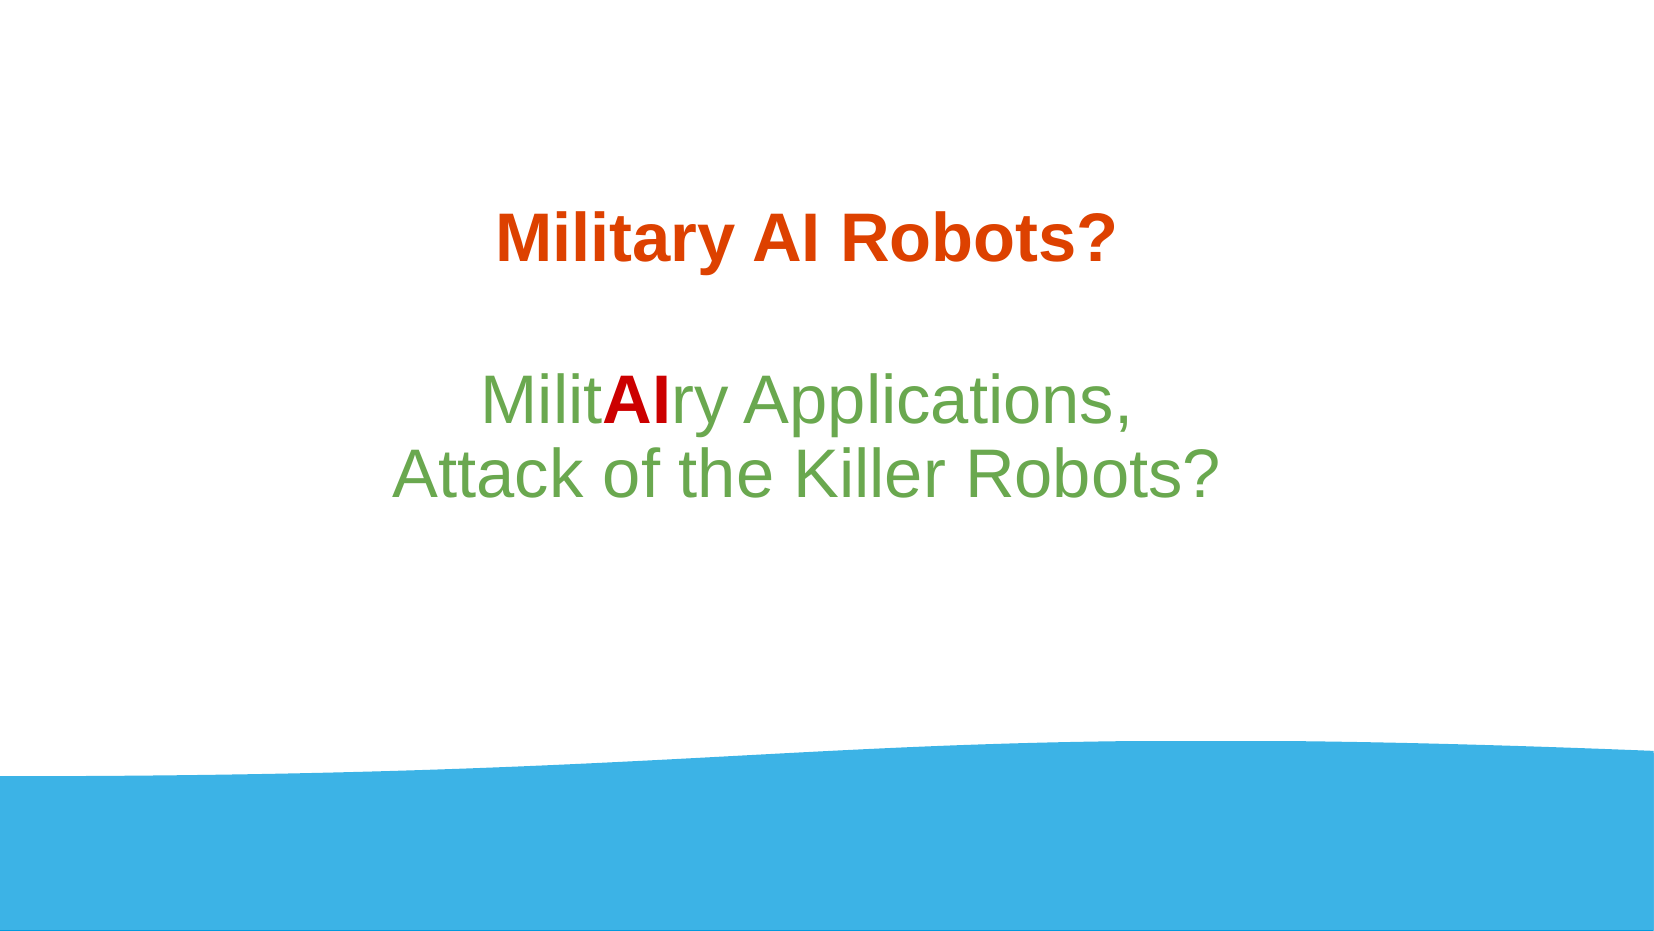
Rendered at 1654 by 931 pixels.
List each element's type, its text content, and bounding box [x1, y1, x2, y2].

title Military AI Robots? [453, 150, 1162, 328]
title MilitAIry Applications, Attack of the Killer Robots? [334, 349, 1280, 527]
